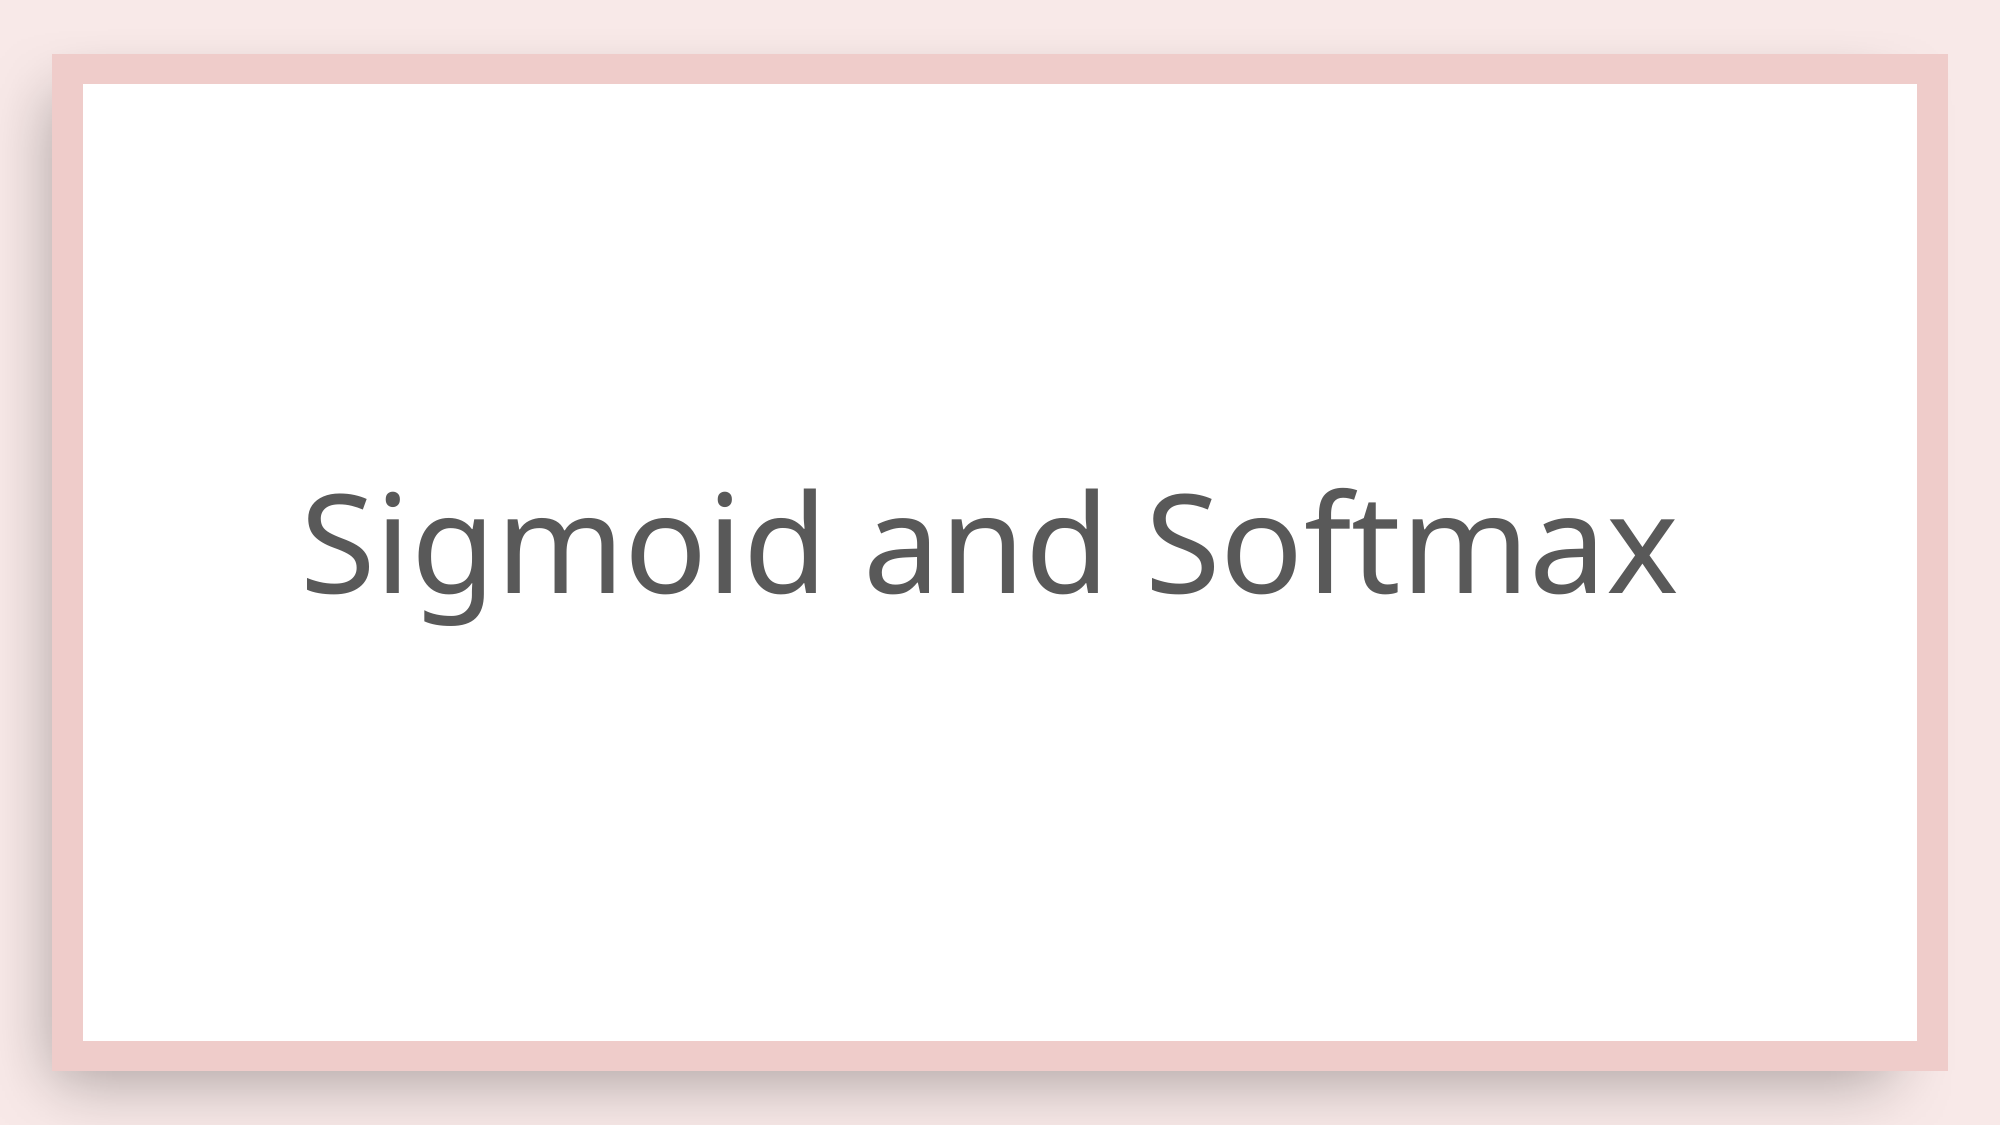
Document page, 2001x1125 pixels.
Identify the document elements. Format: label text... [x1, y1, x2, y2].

text_box [66, 68, 1934, 1057]
text_box Sigmoid and Softmax [285, 448, 1715, 674]
